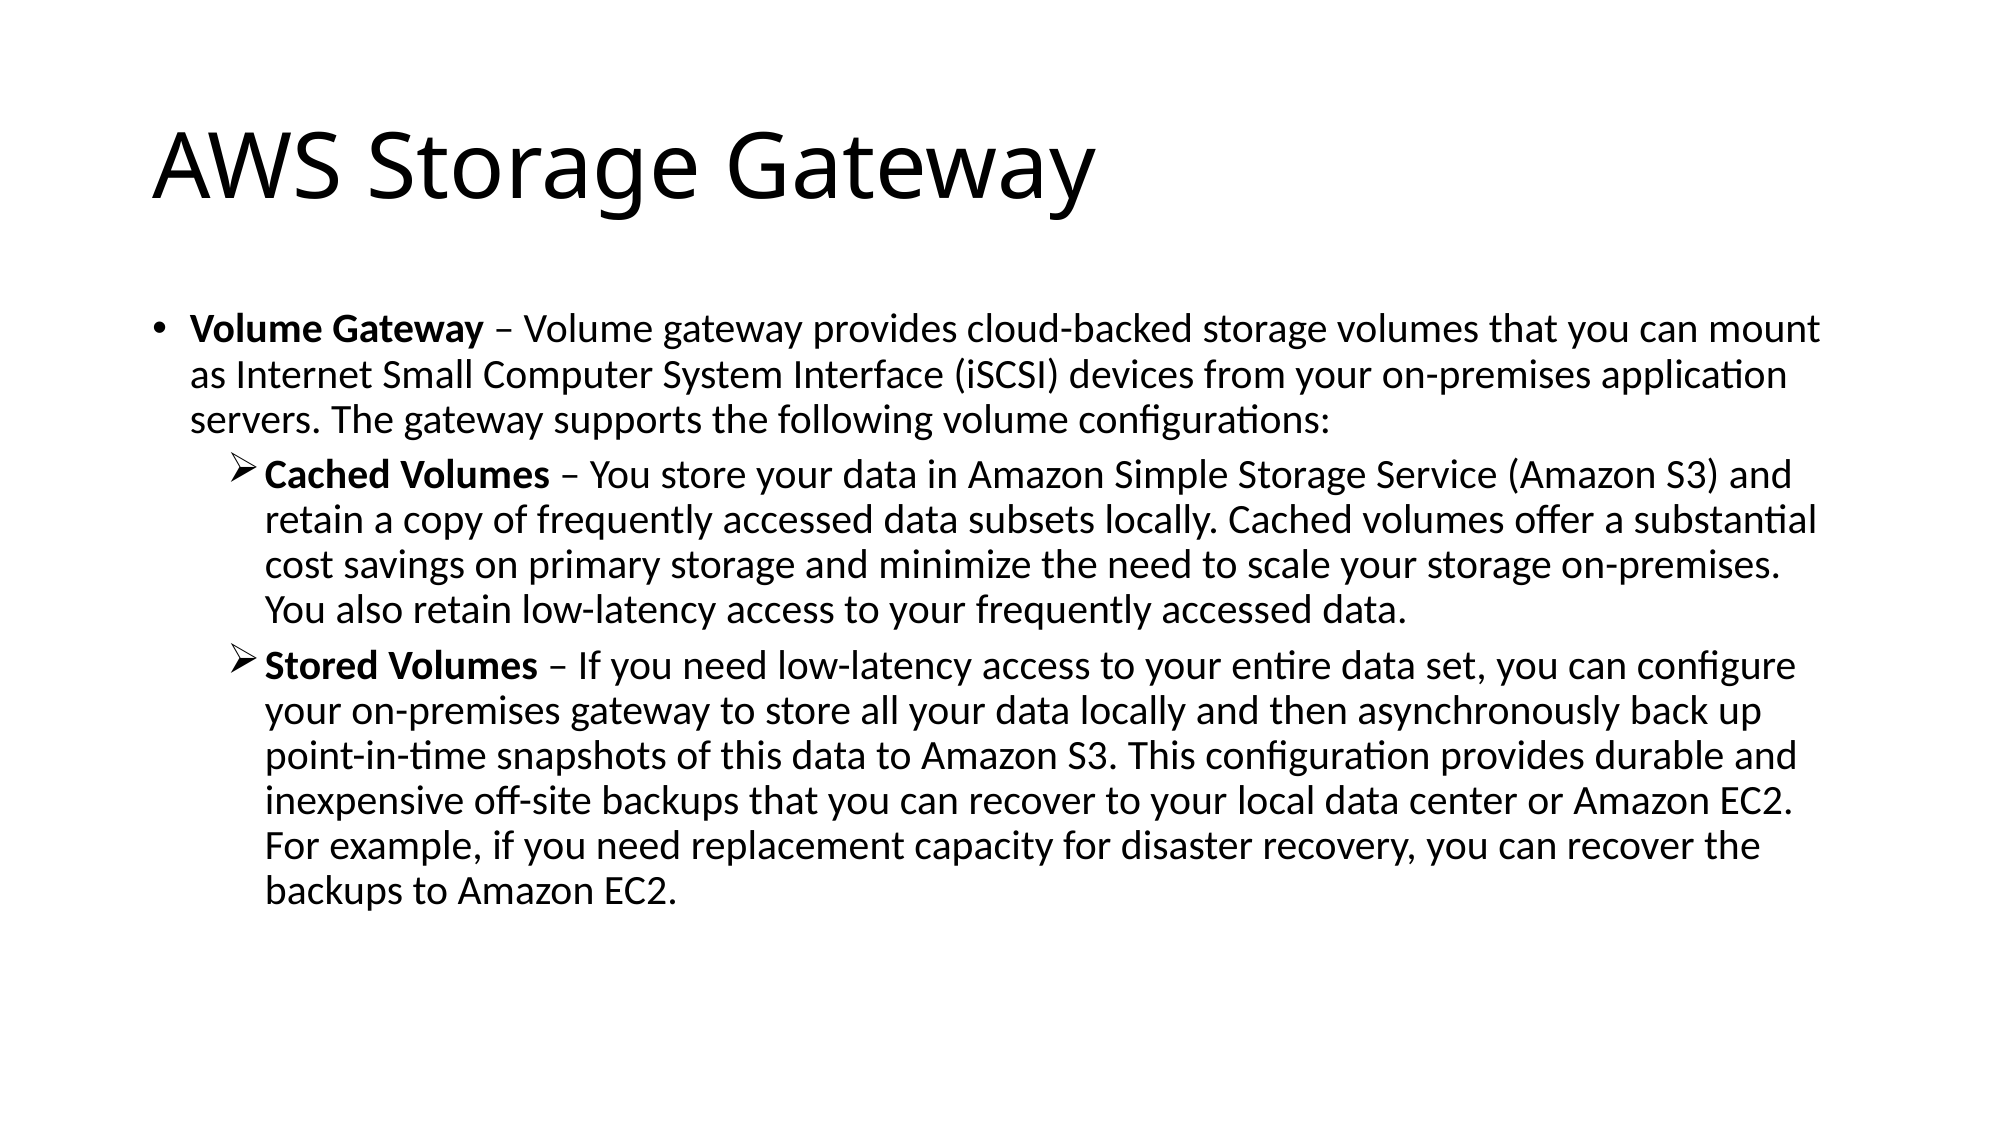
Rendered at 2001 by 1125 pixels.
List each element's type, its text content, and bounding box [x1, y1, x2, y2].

list Volume Gateway – Volume gateway provides cloud-backed storage volumes that you can mount as Internet Small Computer System Interface (iSCSI) devices from your on-premises application servers. The gateway supports the following volume configurations: Cached Volumes – You store your data in Amazon Simple Storage Service (Amazon S3) and retain a copy of frequently accessed data subsets locally. Cached volumes offer a substantial cost savings on primary storage and minimize the need to scale your storage on-premises. You also retain low-latency access to your frequently accessed data. Stored Volumes – If you need low-latency access to your entire data set, you can configure your on-premises gateway to store all your data locally and then asynchronously back up point-in-time snapshots of this data to Amazon S3. This configuration provides durable and inexpensive off-site backups that you can recover to your local data center or Amazon EC2. For example, if you need replacement capacity for disaster recovery, you can recover the backups to Amazon EC2. [137, 299, 1863, 1014]
title AWS Storage Gateway [137, 59, 1863, 278]
